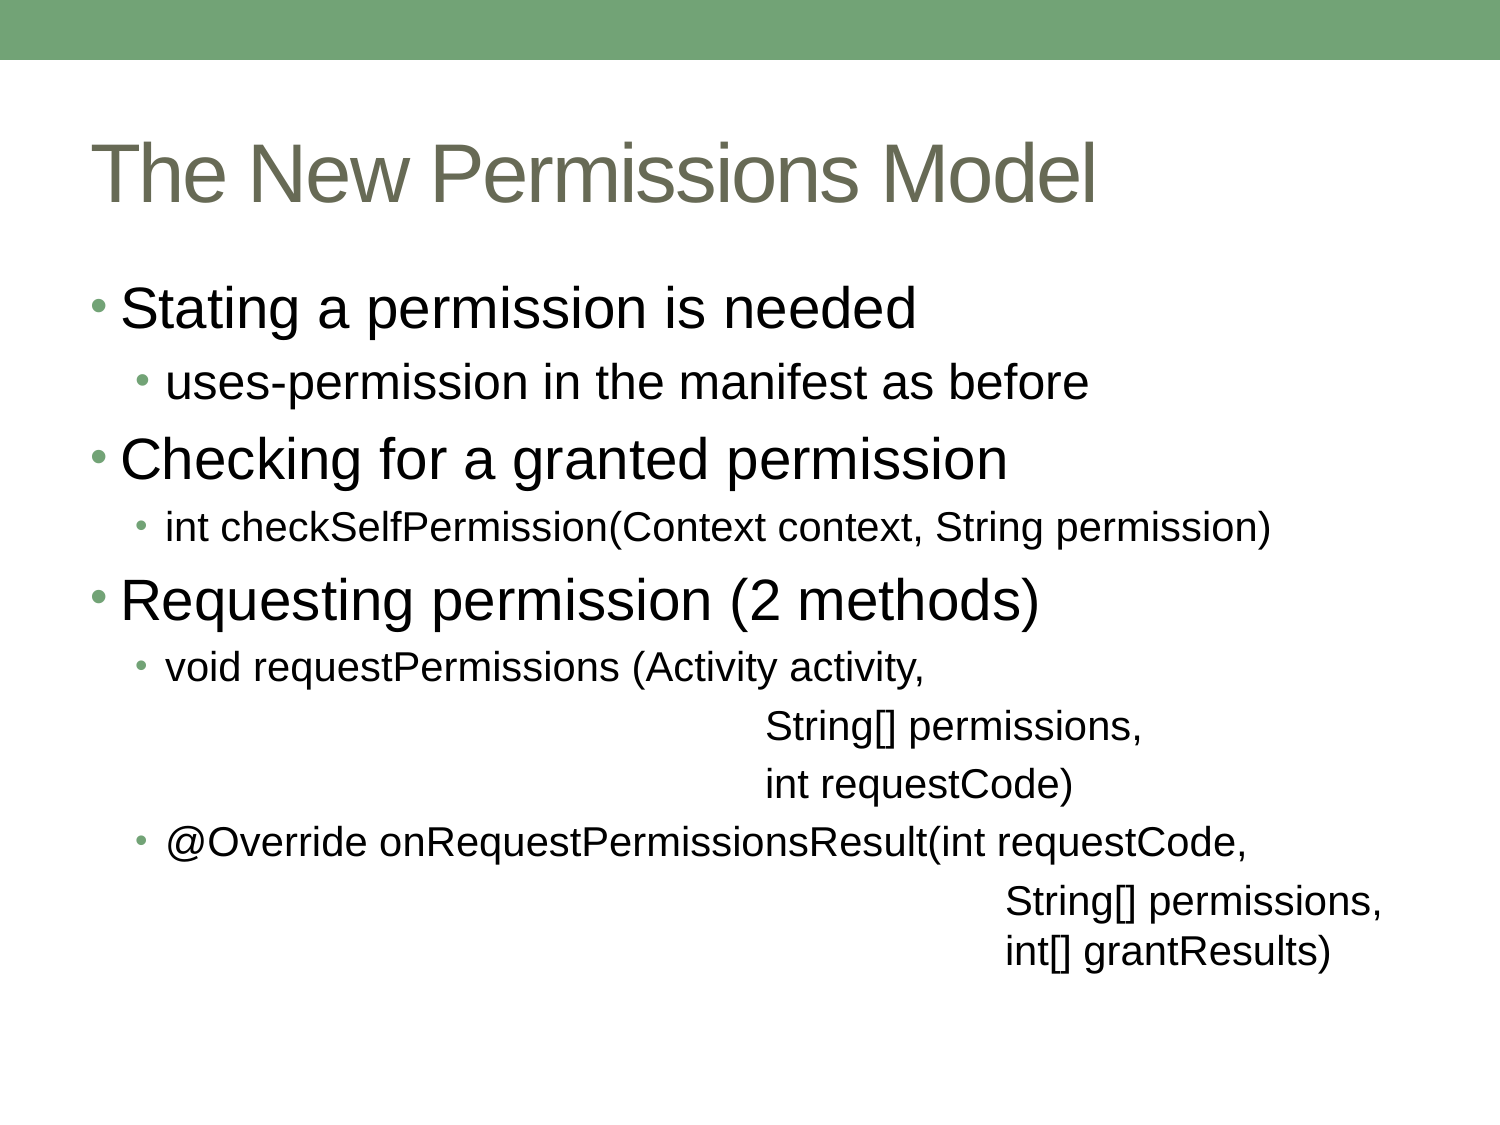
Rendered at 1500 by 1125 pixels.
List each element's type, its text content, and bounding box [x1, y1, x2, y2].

title The New Permissions Model [75, 87, 1425, 250]
list Stating a permission is needed uses-permission in the manifest as before Checking for a granted permission int checkSelfPermission(Context context, String permission) Requesting permission (2 methods) void requestPermissions (Activity activity, String[] permissions, int requestCode) @Override onRequestPermissionsResult(int requestCode, String[] permissions, int[] grantResults) [75, 262, 1425, 1063]
